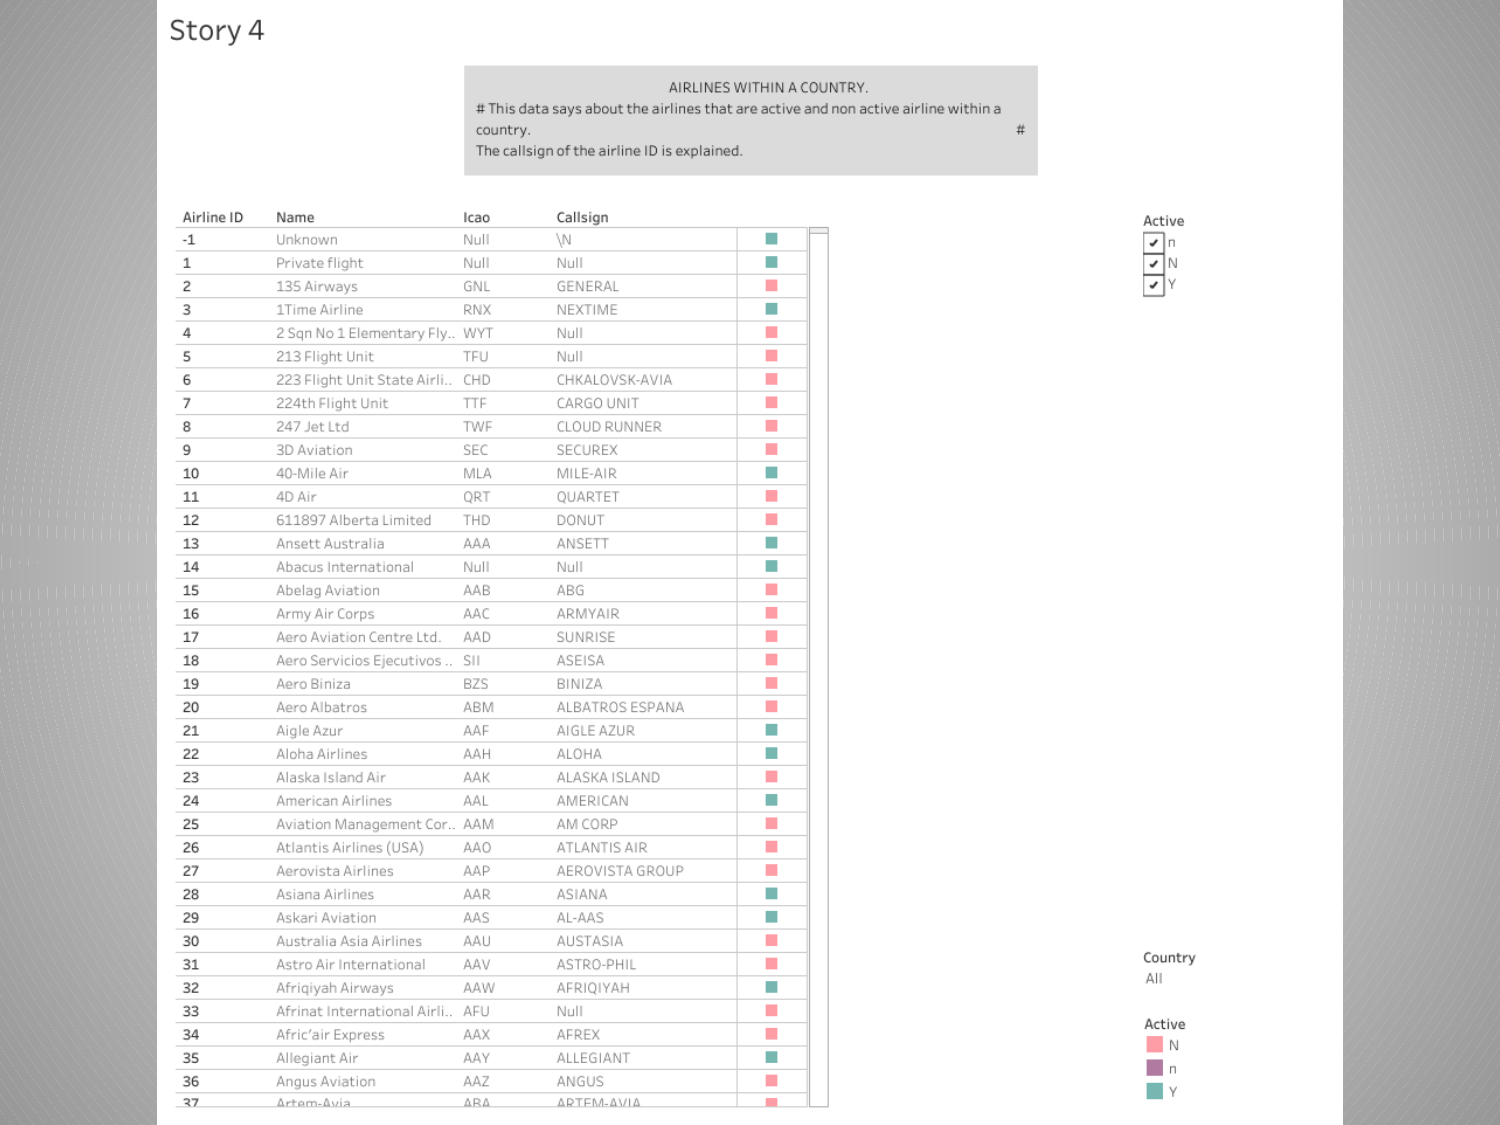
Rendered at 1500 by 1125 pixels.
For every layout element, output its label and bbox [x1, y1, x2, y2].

picture [156, 0, 1344, 1125]
